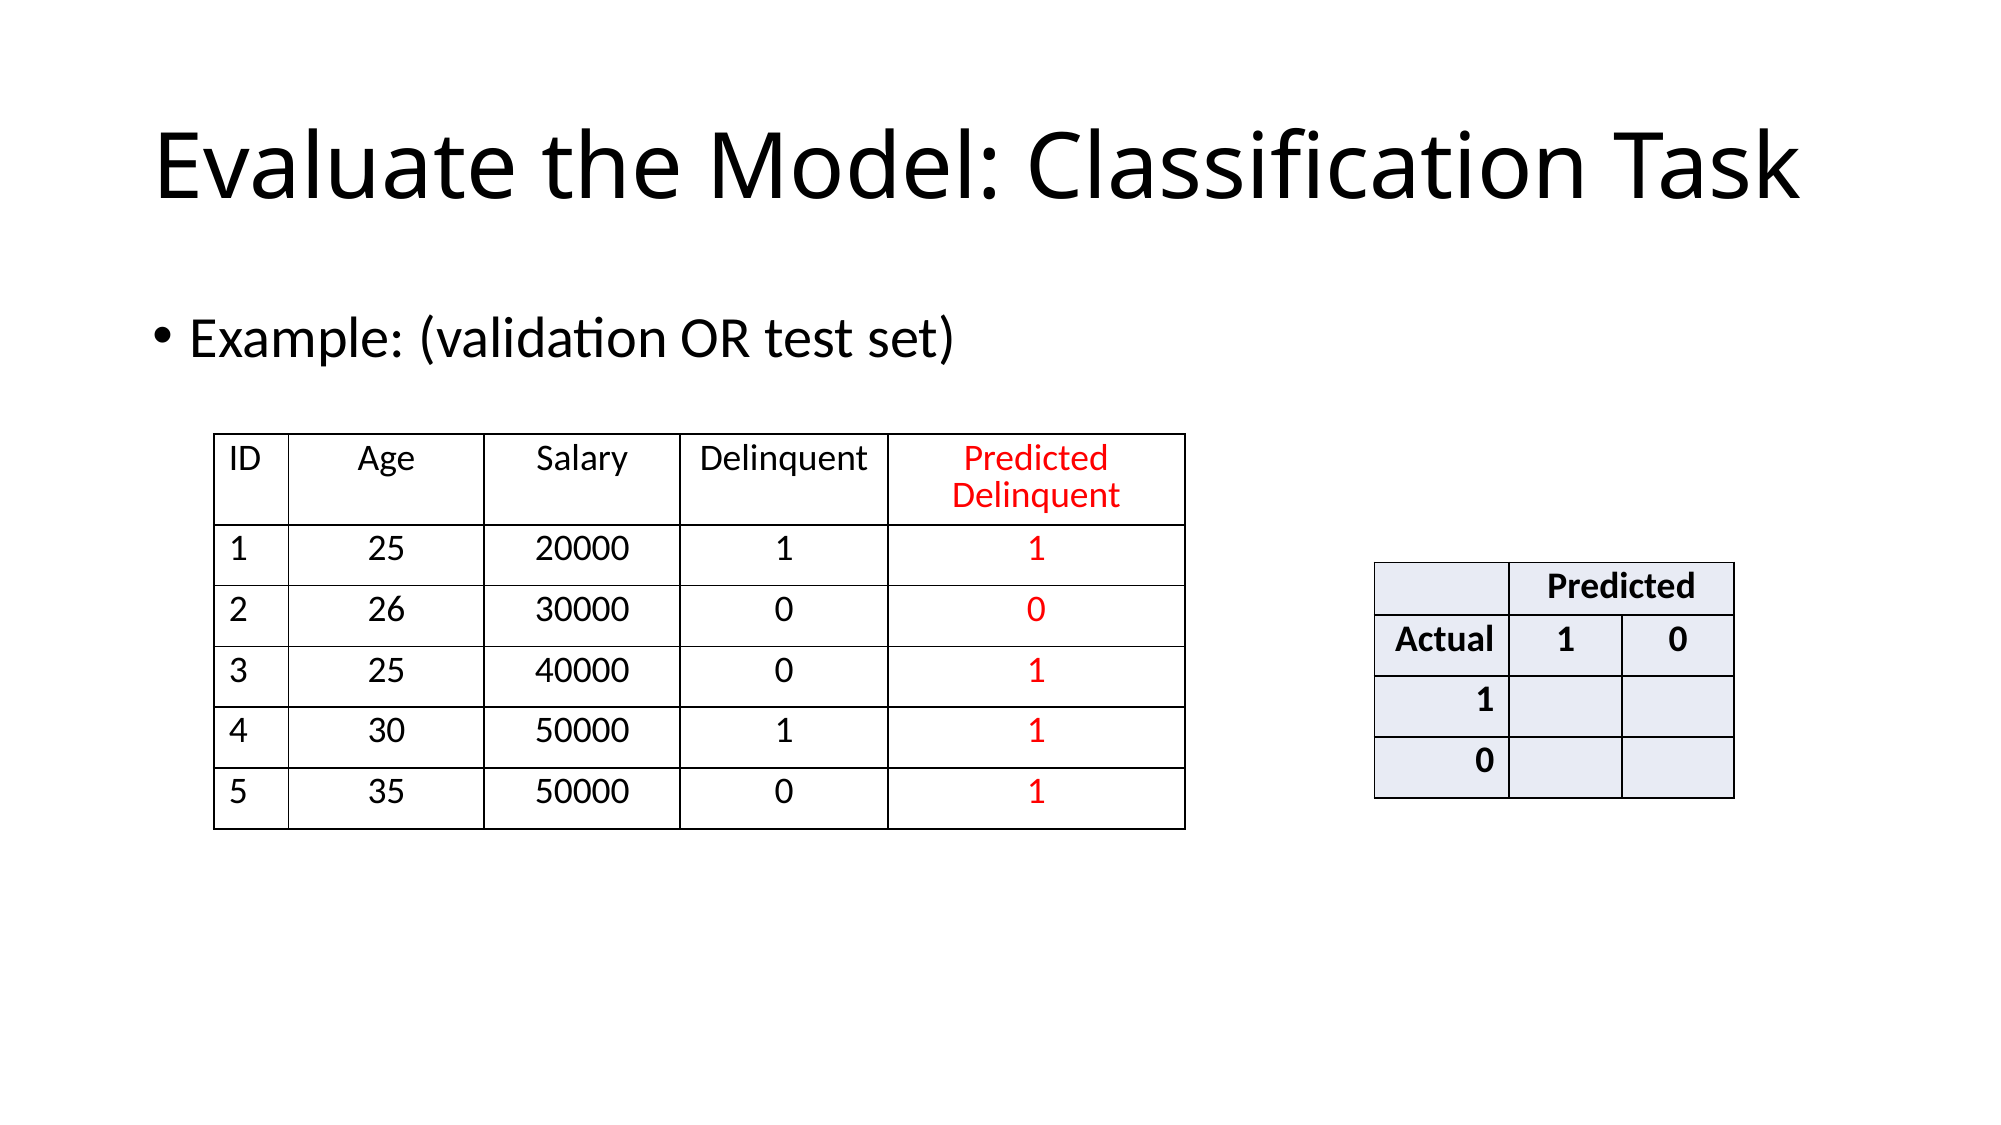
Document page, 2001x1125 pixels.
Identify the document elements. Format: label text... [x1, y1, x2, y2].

table_cell [1623, 738, 1733, 797]
table_cell 1 [889, 647, 1184, 706]
table_cell 1 [681, 708, 887, 767]
table_cell [1510, 738, 1621, 797]
table_cell 5 [215, 769, 288, 828]
table_cell 1 [681, 526, 887, 585]
list Example: (validation OR test set) [137, 299, 1863, 1014]
table_header Predicted [1510, 563, 1733, 614]
table_cell 40000 [485, 647, 679, 706]
table_cell 0 [1623, 616, 1733, 675]
table_cell 3 [215, 647, 288, 706]
table_cell 1 [215, 526, 288, 585]
table_cell 1 [889, 769, 1184, 828]
table_cell 26 [289, 586, 483, 646]
table_header ID [215, 435, 288, 524]
table_cell [1623, 677, 1733, 736]
table_cell 50000 [485, 708, 679, 767]
table_cell 25 [289, 647, 483, 706]
table_header Salary [485, 435, 679, 524]
table_cell 1 [889, 526, 1184, 585]
table_cell 30 [289, 708, 483, 767]
table_cell 4 [215, 708, 288, 767]
table_cell 0 [1375, 738, 1508, 797]
table_cell 1 [1375, 677, 1508, 736]
table_cell 0 [681, 769, 887, 828]
table_cell 35 [289, 769, 483, 828]
table_cell 0 [681, 586, 887, 646]
table_cell 1 [1510, 616, 1621, 675]
table_cell 0 [681, 647, 887, 706]
table_header [1375, 563, 1508, 614]
table_header Age [289, 435, 483, 524]
table_header Delinquent [681, 435, 887, 524]
table_cell Actual [1375, 616, 1508, 675]
table_cell 30000 [485, 586, 679, 646]
table_cell 1 [889, 708, 1184, 767]
table_cell 25 [289, 526, 483, 585]
table_cell [1510, 677, 1621, 736]
table_cell 2 [215, 586, 288, 646]
table_header Predicted Delinquent [889, 435, 1184, 524]
table_cell 50000 [485, 769, 679, 828]
table_cell 20000 [485, 526, 679, 585]
table_cell 0 [889, 586, 1184, 646]
title Evaluate the Model: Classification Task [137, 59, 1863, 278]
